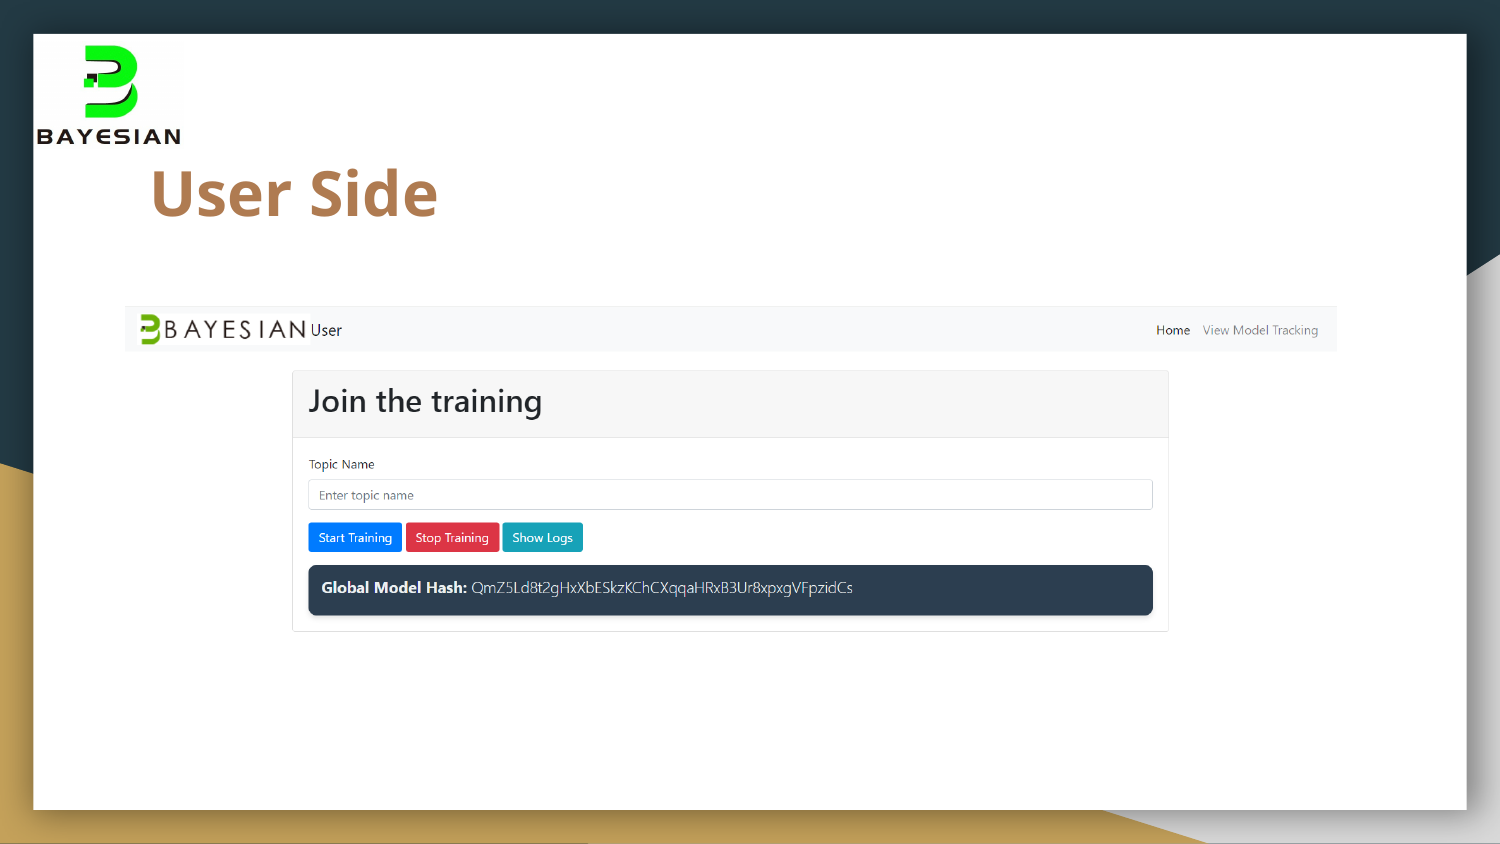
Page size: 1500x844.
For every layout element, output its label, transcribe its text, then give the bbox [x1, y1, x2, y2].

title User Side [134, 138, 1366, 296]
picture [34, 41, 184, 149]
picture [124, 305, 1337, 656]
